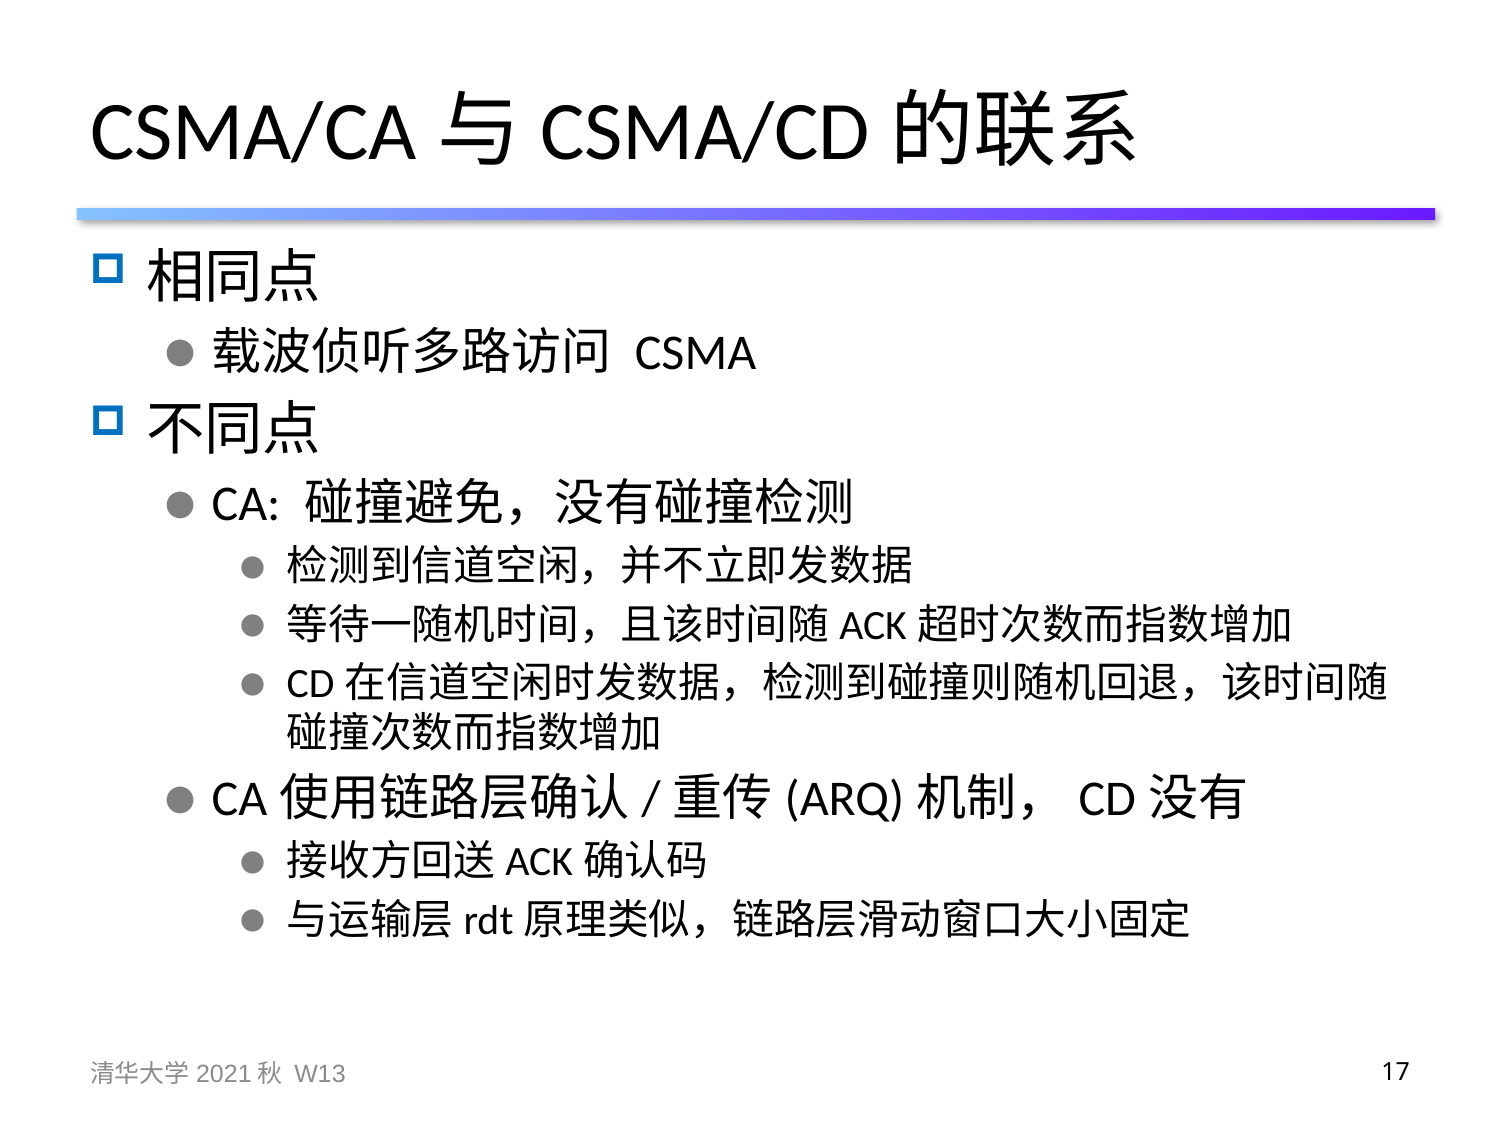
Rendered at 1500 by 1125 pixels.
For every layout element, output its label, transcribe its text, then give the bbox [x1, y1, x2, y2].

slide_number 清华大学2021秋 W13 [75, 1042, 425, 1103]
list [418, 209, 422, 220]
slide_number 33 [243, 209, 247, 220]
text_box 相同点 载波侦听多路访问 CSMA 不同点 CA: 碰撞避免，没有碰撞检测 检测到信道空闲，并不立即发数据 等待一随机时间，且该时间随ACK超时次数而指数增加 CD在信道空闲时发数据，检测到碰撞则随机回退，该时间随碰撞次数而指数增加 CA使用链路层确认/重传(ARQ)机制，CD没有 接收方回送ACK确认码 与运输层rdt原理类似，链路层滑动窗口大小固定 [74, 231, 1425, 1005]
slide_number 17 [1074, 1042, 1425, 1103]
title CSMA/CA与CSMA/CD的联系 [75, 45, 1425, 209]
